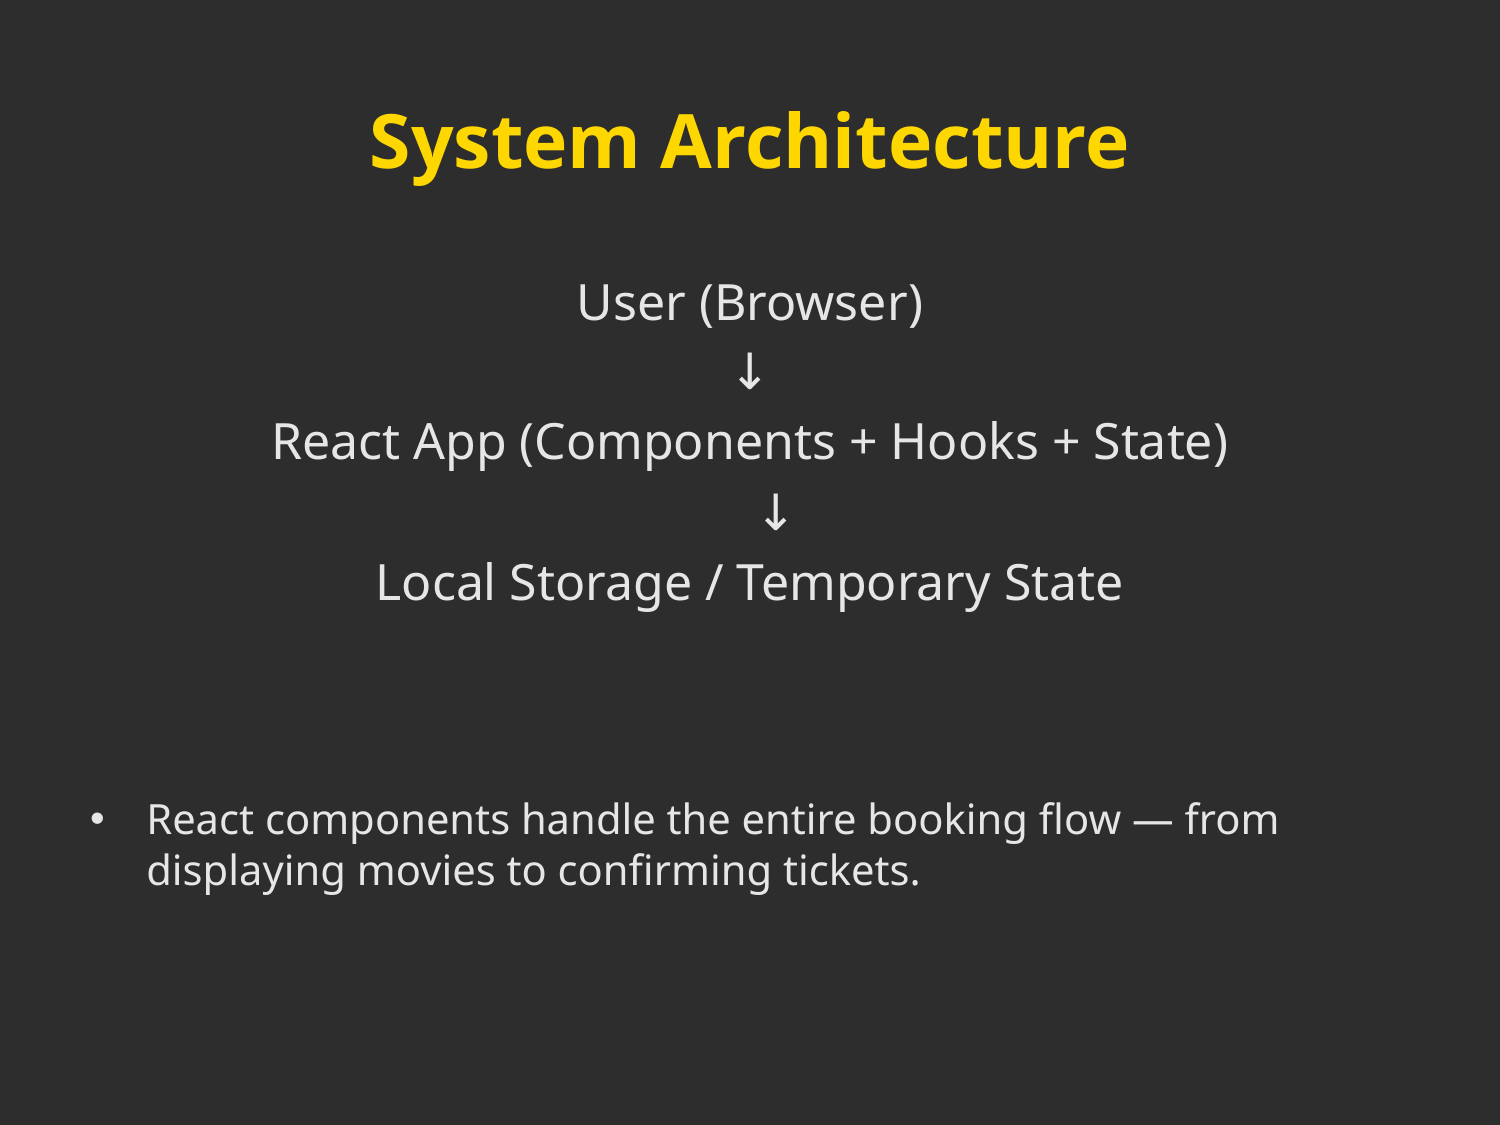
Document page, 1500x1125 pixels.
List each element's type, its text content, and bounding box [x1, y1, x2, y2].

list User (Browser) ↓ React App (Components + Hooks + State) ↓ Local Storage / Temporary State React components handle the entire booking flow — from displaying movies to confirming tickets. [75, 262, 1425, 1005]
title System Architecture [75, 45, 1425, 233]
